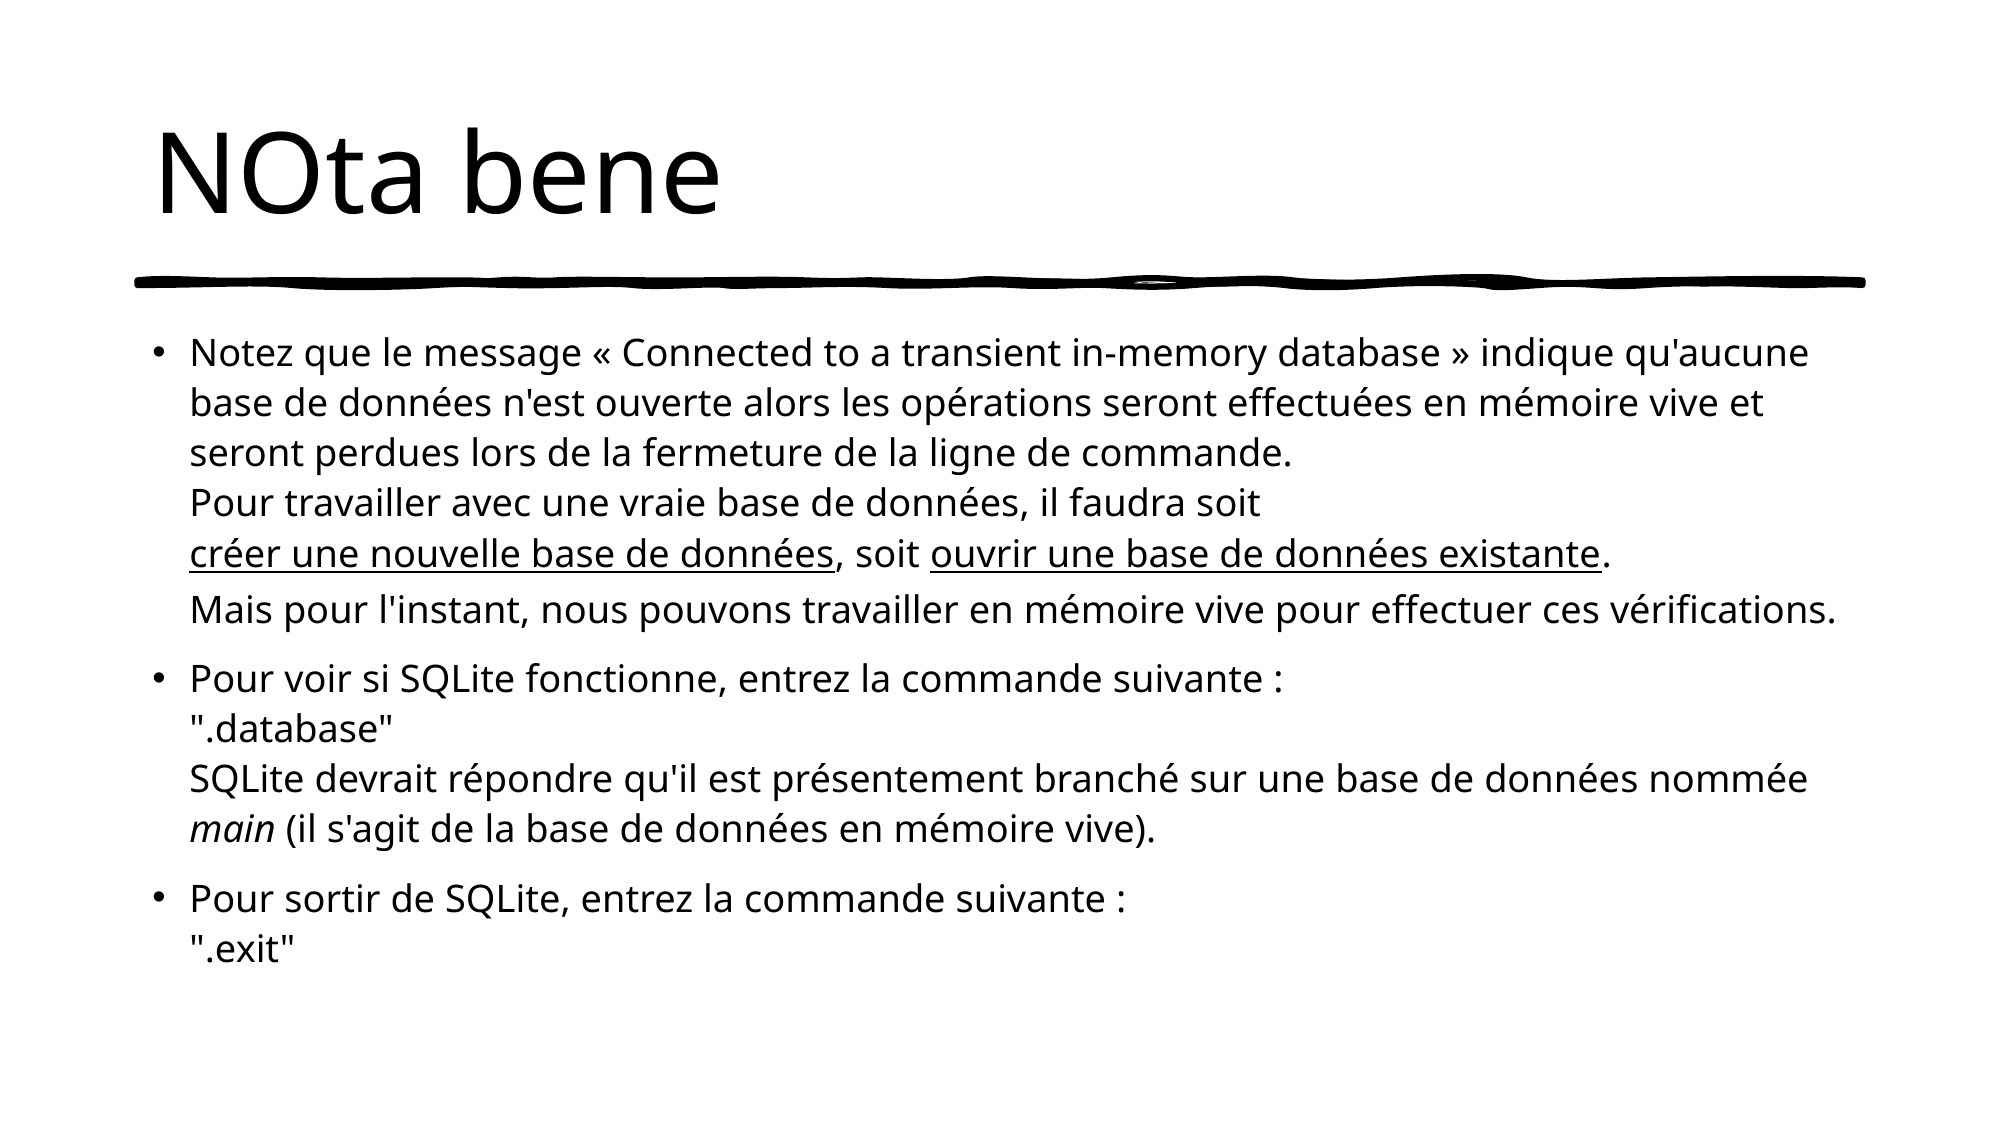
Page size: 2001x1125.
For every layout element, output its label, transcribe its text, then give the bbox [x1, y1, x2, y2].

title NOta bene [137, 59, 1863, 278]
list Notez que le message « Connected to a transient in-memory database » indique qu'aucune base de données n'est ouverte alors les opérations seront effectuées en mémoire vive et seront perdues lors de la fermeture de la ligne de commande. Pour travailler avec une vraie base de données, il faudra soit créer une nouvelle base de données, soit ouvrir une base de données existante. Mais pour l'instant, nous pouvons travailler en mémoire vive pour effectuer ces vérifications. Pour voir si SQLite fonctionne, entrez la commande suivante : ".database" SQLite devrait répondre qu'il est présentement branché sur une base de données nommée main (il s'agit de la base de données en mémoire vive). Pour sortir de SQLite, entrez la commande suivante : ".exit" [137, 316, 1863, 1014]
